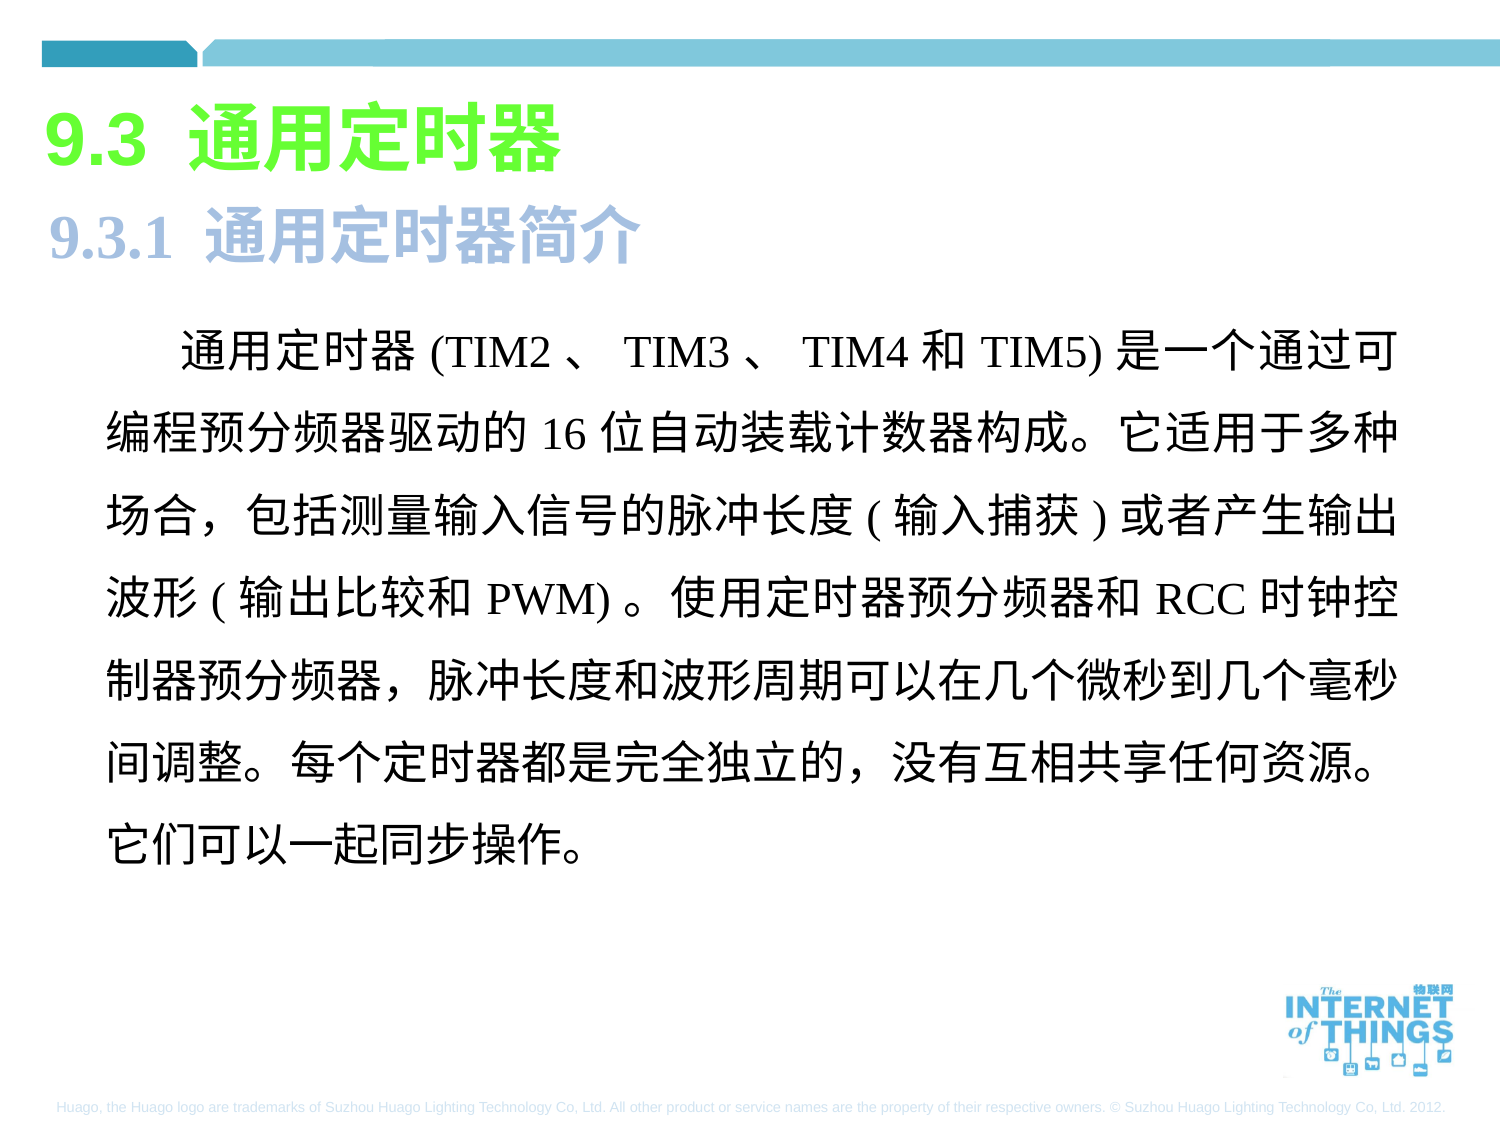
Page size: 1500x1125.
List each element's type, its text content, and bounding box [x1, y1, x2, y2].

text_box 9.3 通用定时器 [29, 82, 1055, 188]
text_box 通用定时器(TIM2、TIM3、TIM4和TIM5)是一个通过可编程预分频器驱动的16位自动装载计数器构成。它适用于多种场合，包括测量输入信号的脉冲长度(输入捕获)或者产生输出波形(输出比较和PWM)。使用定时器预分频器和RCC时钟控制器预分频器，脉冲长度和波形周期可以在几个微秒到几个毫秒间调整。每个定时器都是完全独立的，没有互相共享任何资源。它们可以一起同步操作。 [90, 286, 1415, 879]
text_box 9.3.1 通用定时器简介 [34, 188, 1260, 279]
picture [1283, 984, 1475, 1078]
